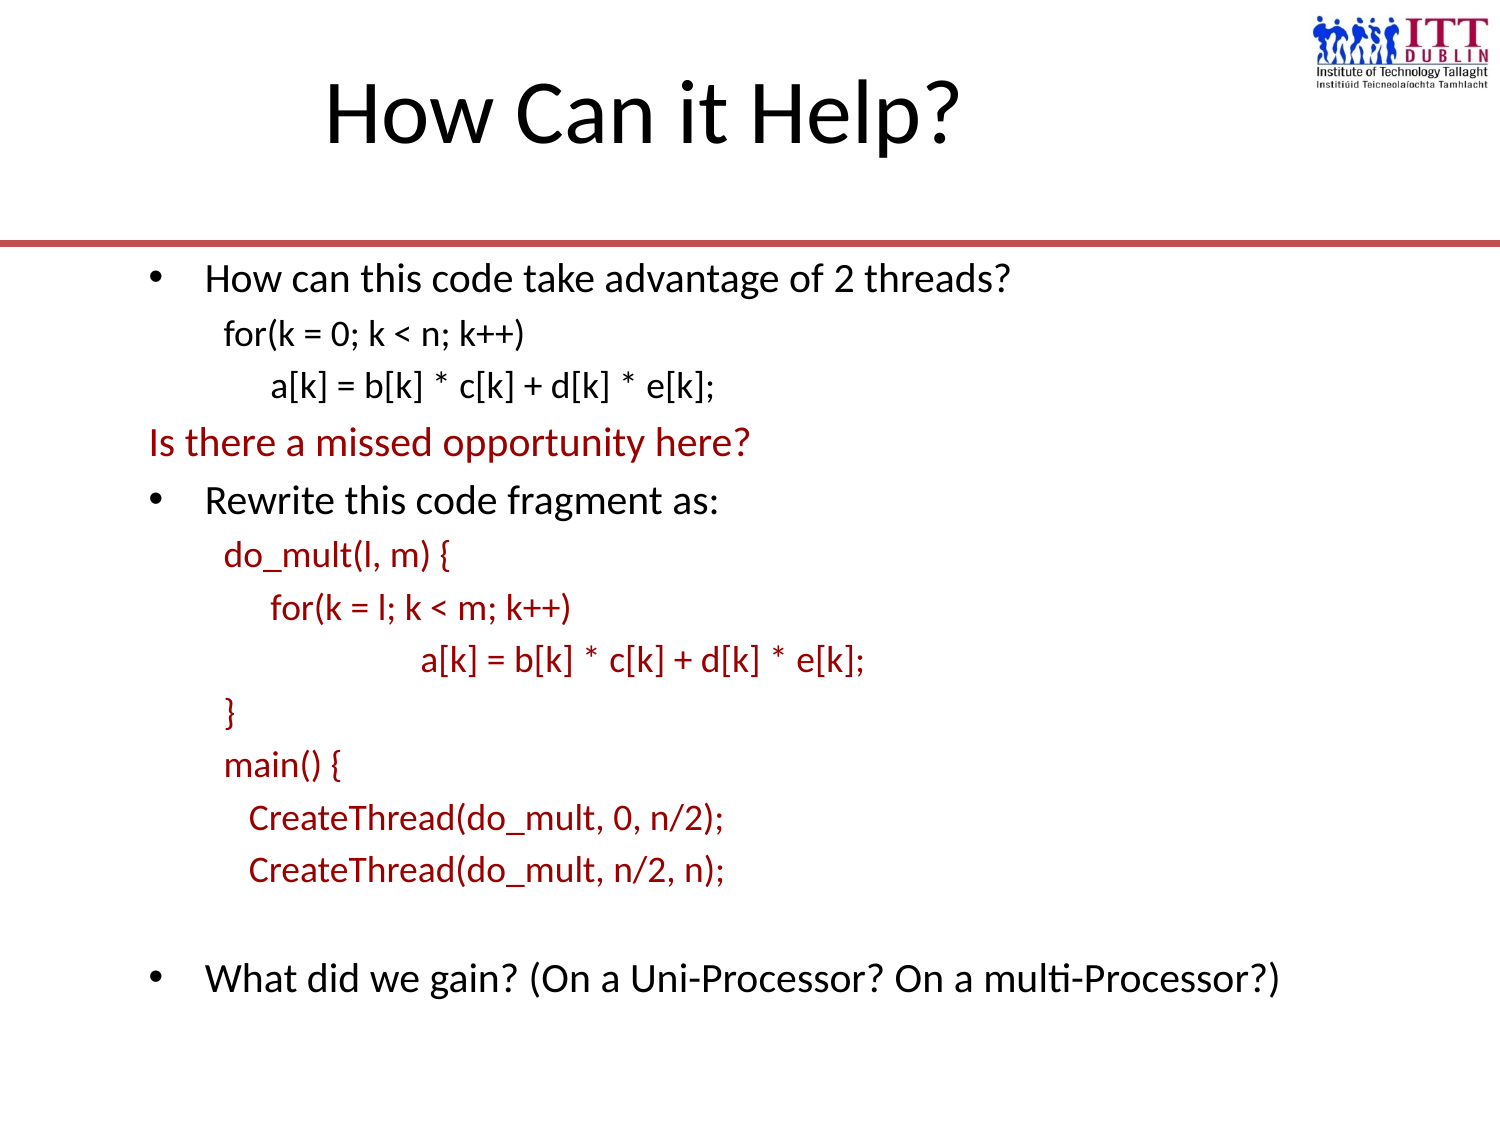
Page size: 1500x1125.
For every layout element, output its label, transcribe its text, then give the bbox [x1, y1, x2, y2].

list How can this code take advantage of 2 threads? for(k = 0; k < n; k++) a[k] = b[k] * c[k] + d[k] * e[k]; Is there a missed opportunity here? Rewrite this code fragment as: do_mult(l, m) { for(k = l; k < m; k++) a[k] = b[k] * c[k] + d[k] * e[k]; } main() { CreateThread(do_mult, 0, n/2); CreateThread(do_mult, n/2, n); What did we gain? (On a Uni-Processor? On a multi-Processor?) [133, 243, 1409, 1107]
picture [1309, 7, 1495, 96]
title How Can it Help? [64, 42, 1225, 171]
